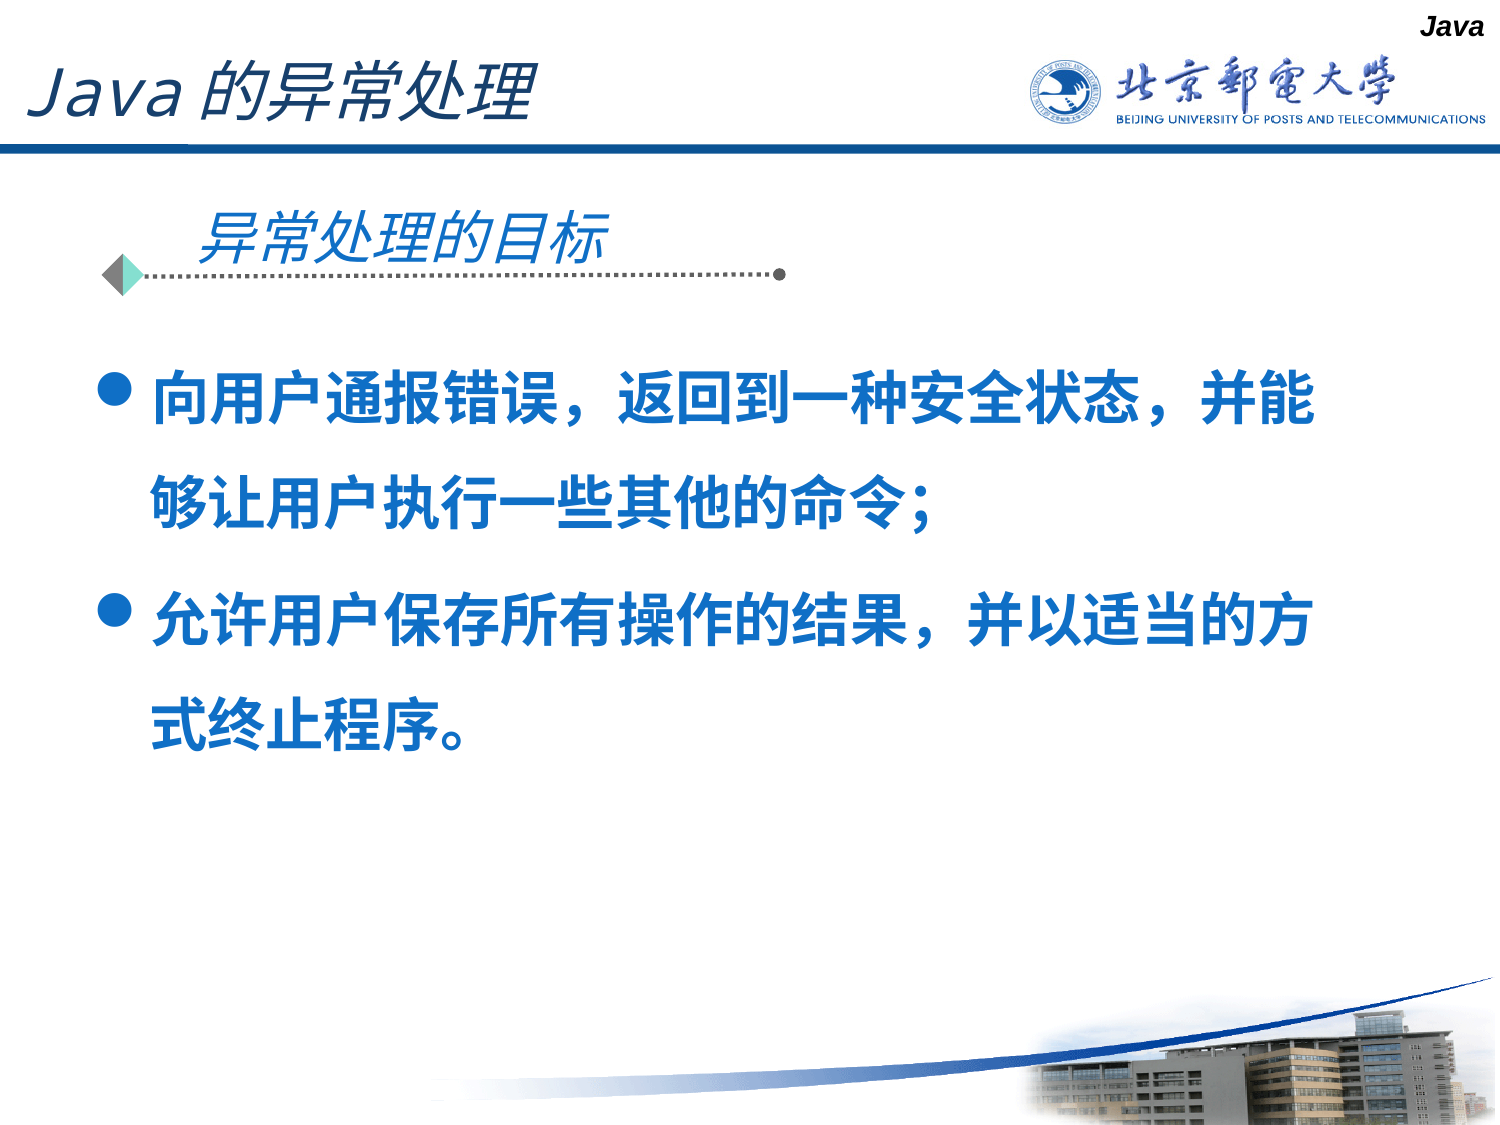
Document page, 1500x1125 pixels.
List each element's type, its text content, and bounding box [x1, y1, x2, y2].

footer Java [937, 0, 1500, 53]
picture [431, 972, 1495, 1125]
title Java的异常处理 [5, 30, 1281, 150]
list 向用户通报错误，返回到一种安全状态，并能够让用户执行一些其他的命令； 允许用户保存所有操作的结果，并以适当的方式终止程序。 [77, 318, 1370, 1018]
text_box 异常处理的目标 [181, 193, 876, 279]
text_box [107, 259, 138, 290]
text_box [272, 118, 303, 179]
picture [1281, 54, 1500, 131]
